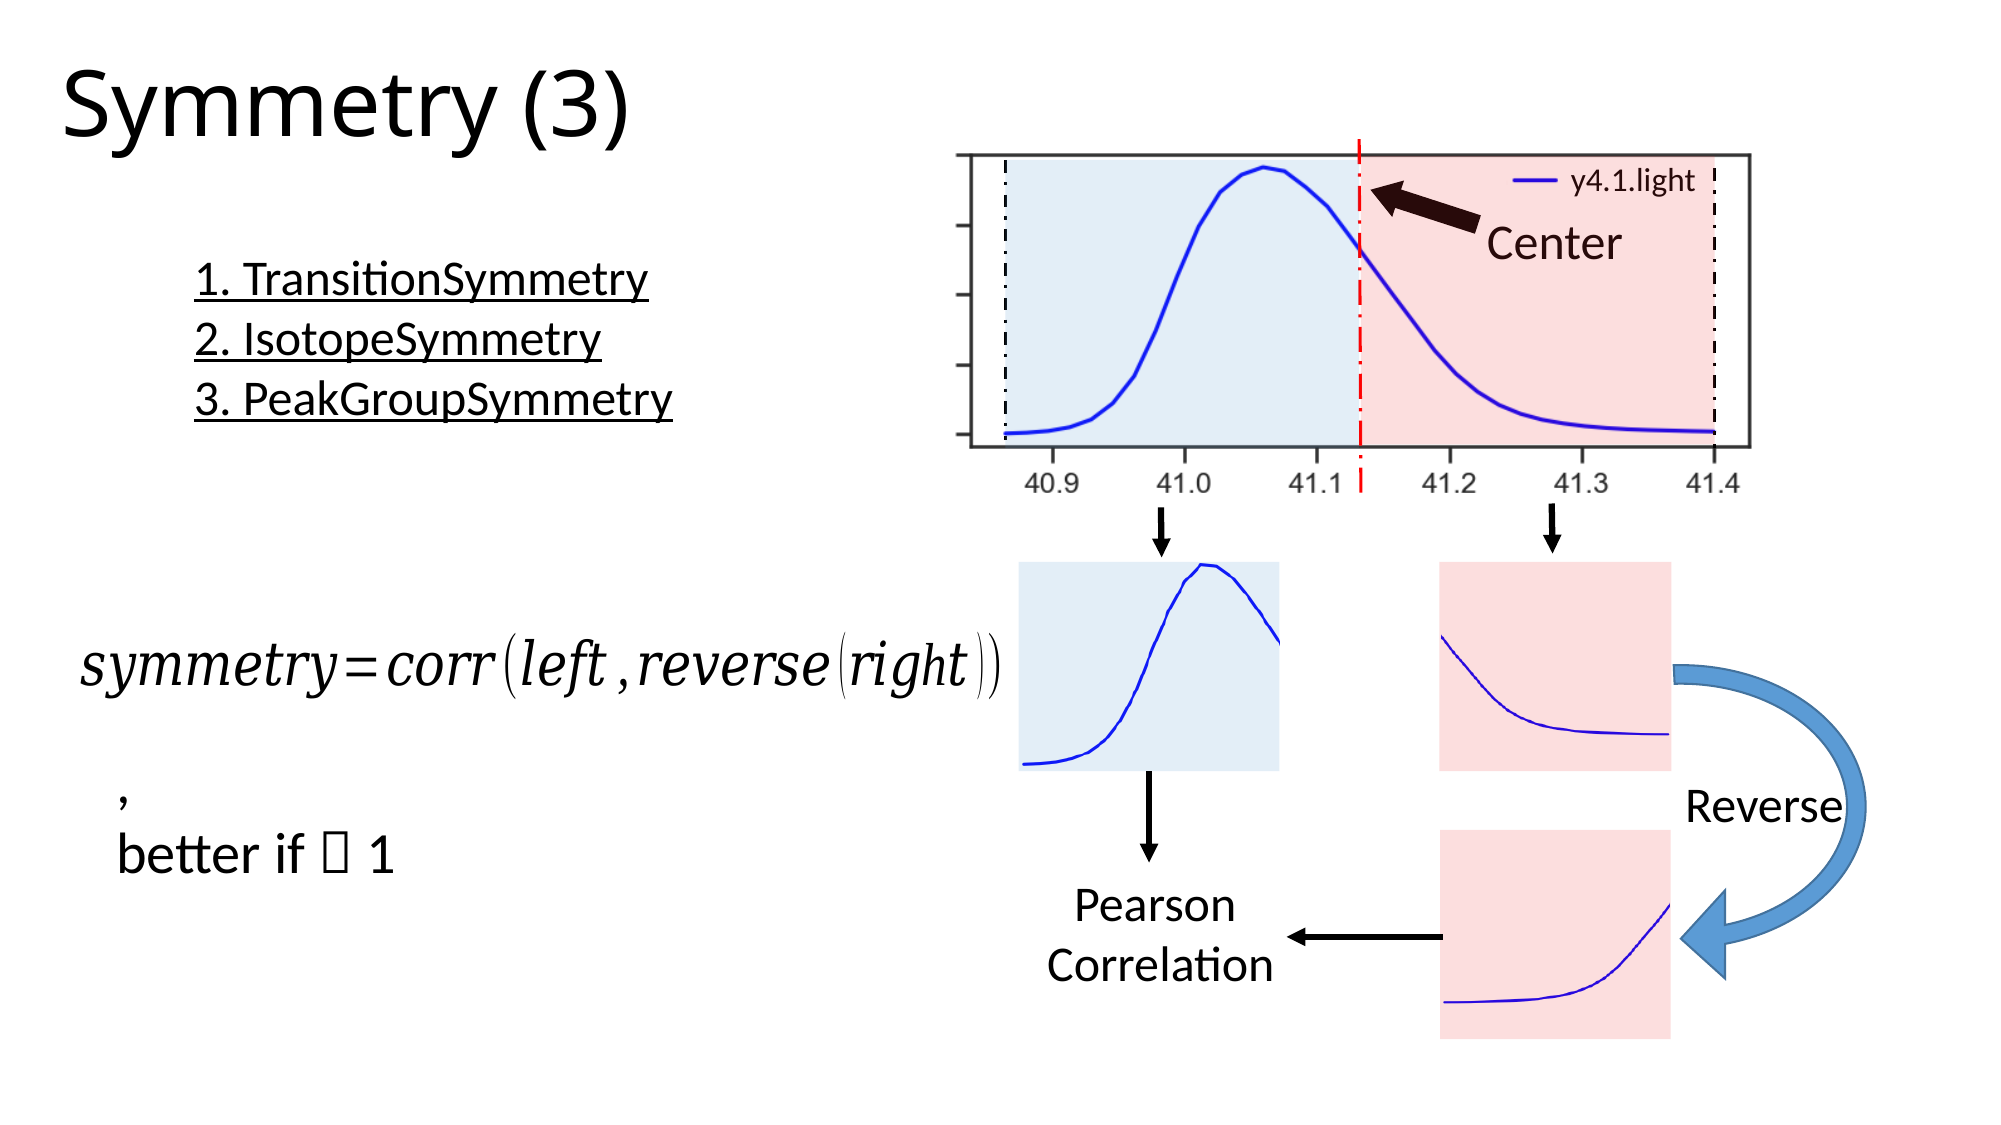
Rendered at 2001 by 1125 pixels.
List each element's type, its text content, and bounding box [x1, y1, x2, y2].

picture [1440, 839, 1669, 1006]
text_box [1439, 829, 1672, 1040]
text_box [1438, 561, 1672, 772]
picture [1440, 571, 1672, 738]
picture [952, 148, 1768, 504]
picture [1018, 561, 1280, 772]
text_box 1. TransitionSymmetry 2. IsotopeSymmetry 3. PeakGroupSymmetry [179, 237, 689, 433]
text_box Pearson Correlation [1032, 863, 1290, 999]
text_box Reverse [1670, 765, 1859, 841]
text_box [1672, 664, 1867, 981]
text_box Symmetry (3) [46, 0, 1772, 216]
